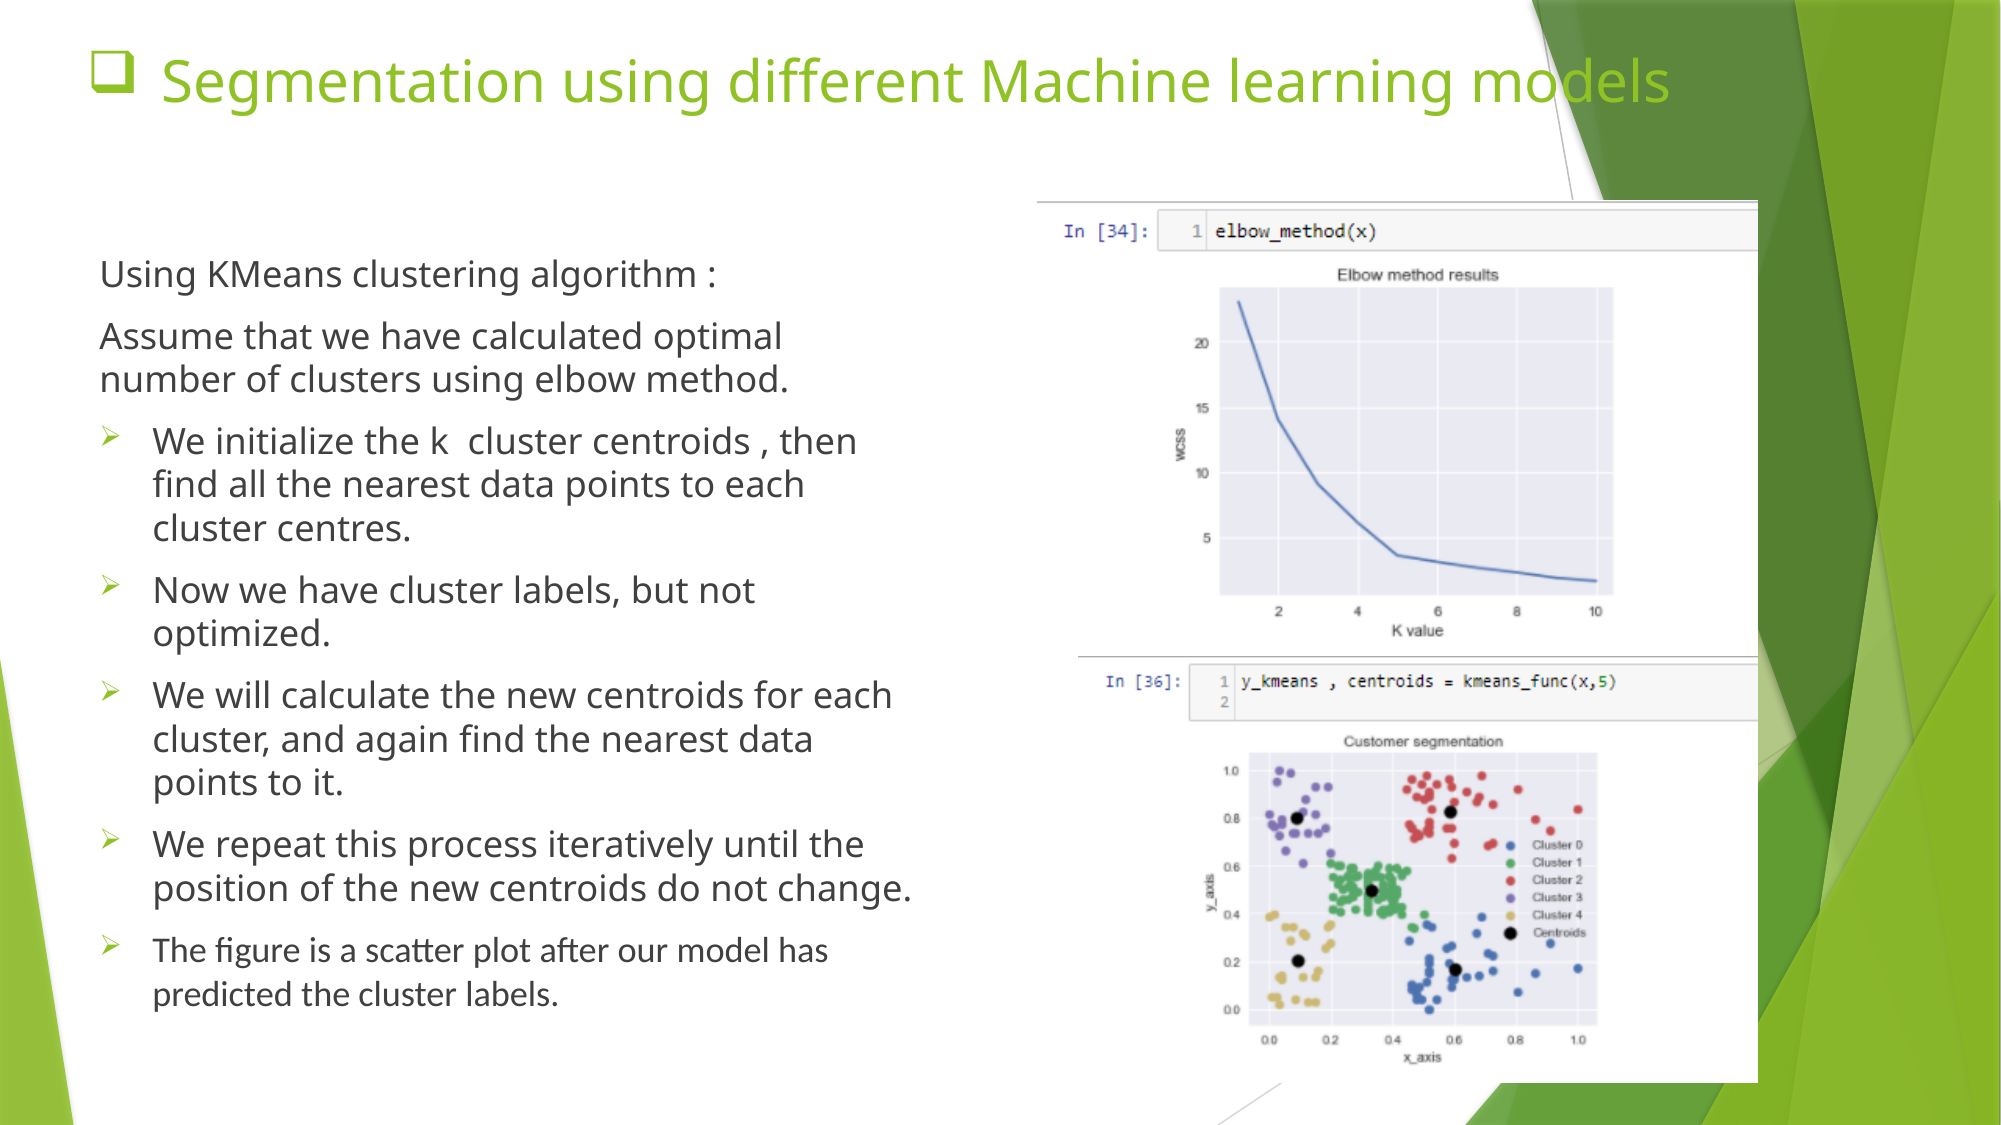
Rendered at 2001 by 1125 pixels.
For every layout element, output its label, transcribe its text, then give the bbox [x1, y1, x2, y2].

picture [1036, 199, 1759, 1084]
list Using KMeans clustering algorithm : Assume that we have calculated optimal number of clusters using elbow method. We initialize the k cluster centroids , then find all the nearest data points to each cluster centres. Now we have cluster labels, but not optimized. We will calculate the new centroids for each cluster, and again find the nearest data points to it. We repeat this process iteratively until the position of the new centroids do not change. The figure is a scatter plot after our model has predicted the cluster labels. [84, 243, 935, 1070]
title Segmentation using different Machine learning models [71, 37, 1797, 255]
